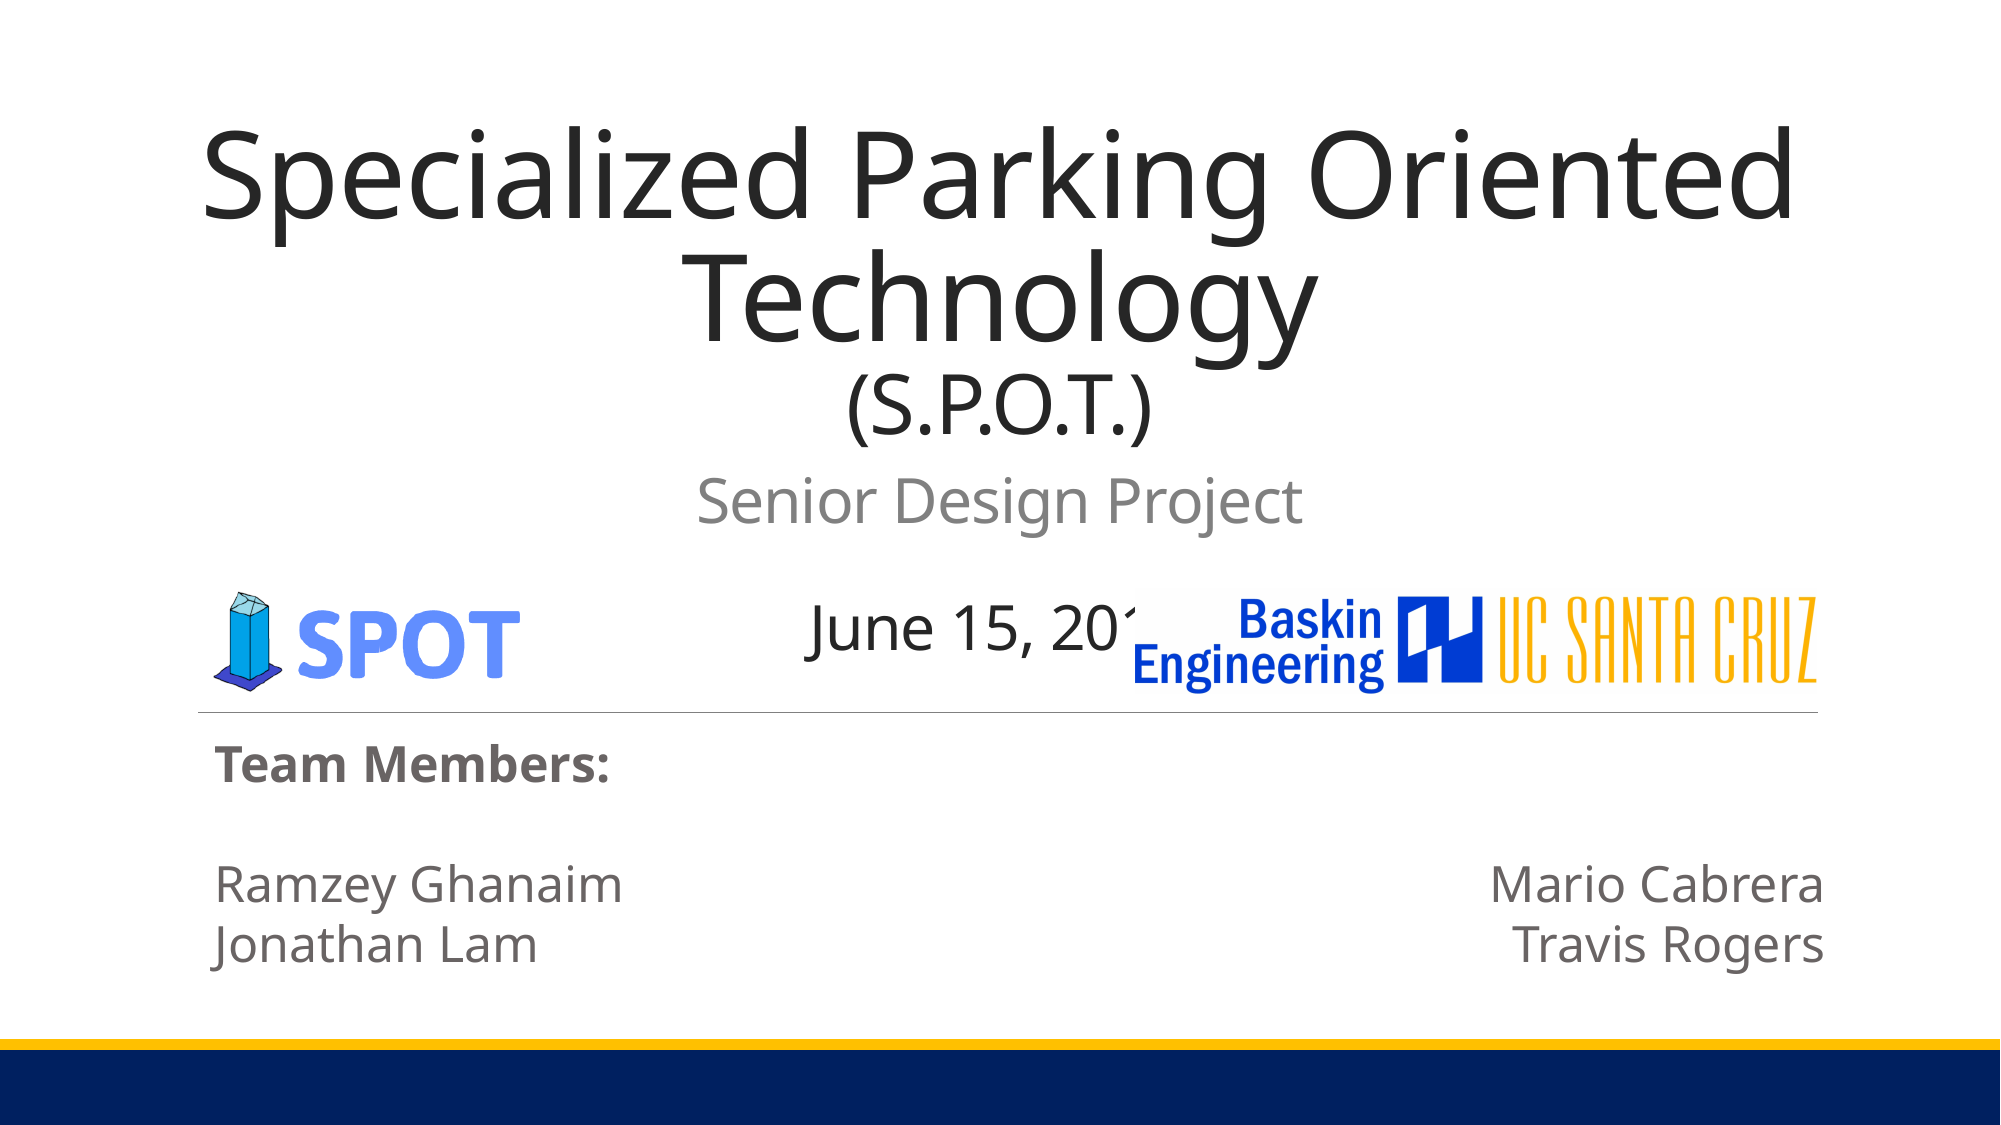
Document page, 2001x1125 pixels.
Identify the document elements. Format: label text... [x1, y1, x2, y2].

title Specialized Parking Oriented Technology (S.P.O.T.) Senior Design Project June 15, 2018 [0, 112, 2000, 488]
text_box Team Members: Ramzey Ghanaim Jonathan Lam [199, 724, 1020, 980]
text_box Mario Cabrera Travis Rogers [1020, 724, 1841, 980]
picture [1135, 587, 1818, 695]
picture [141, 549, 589, 733]
